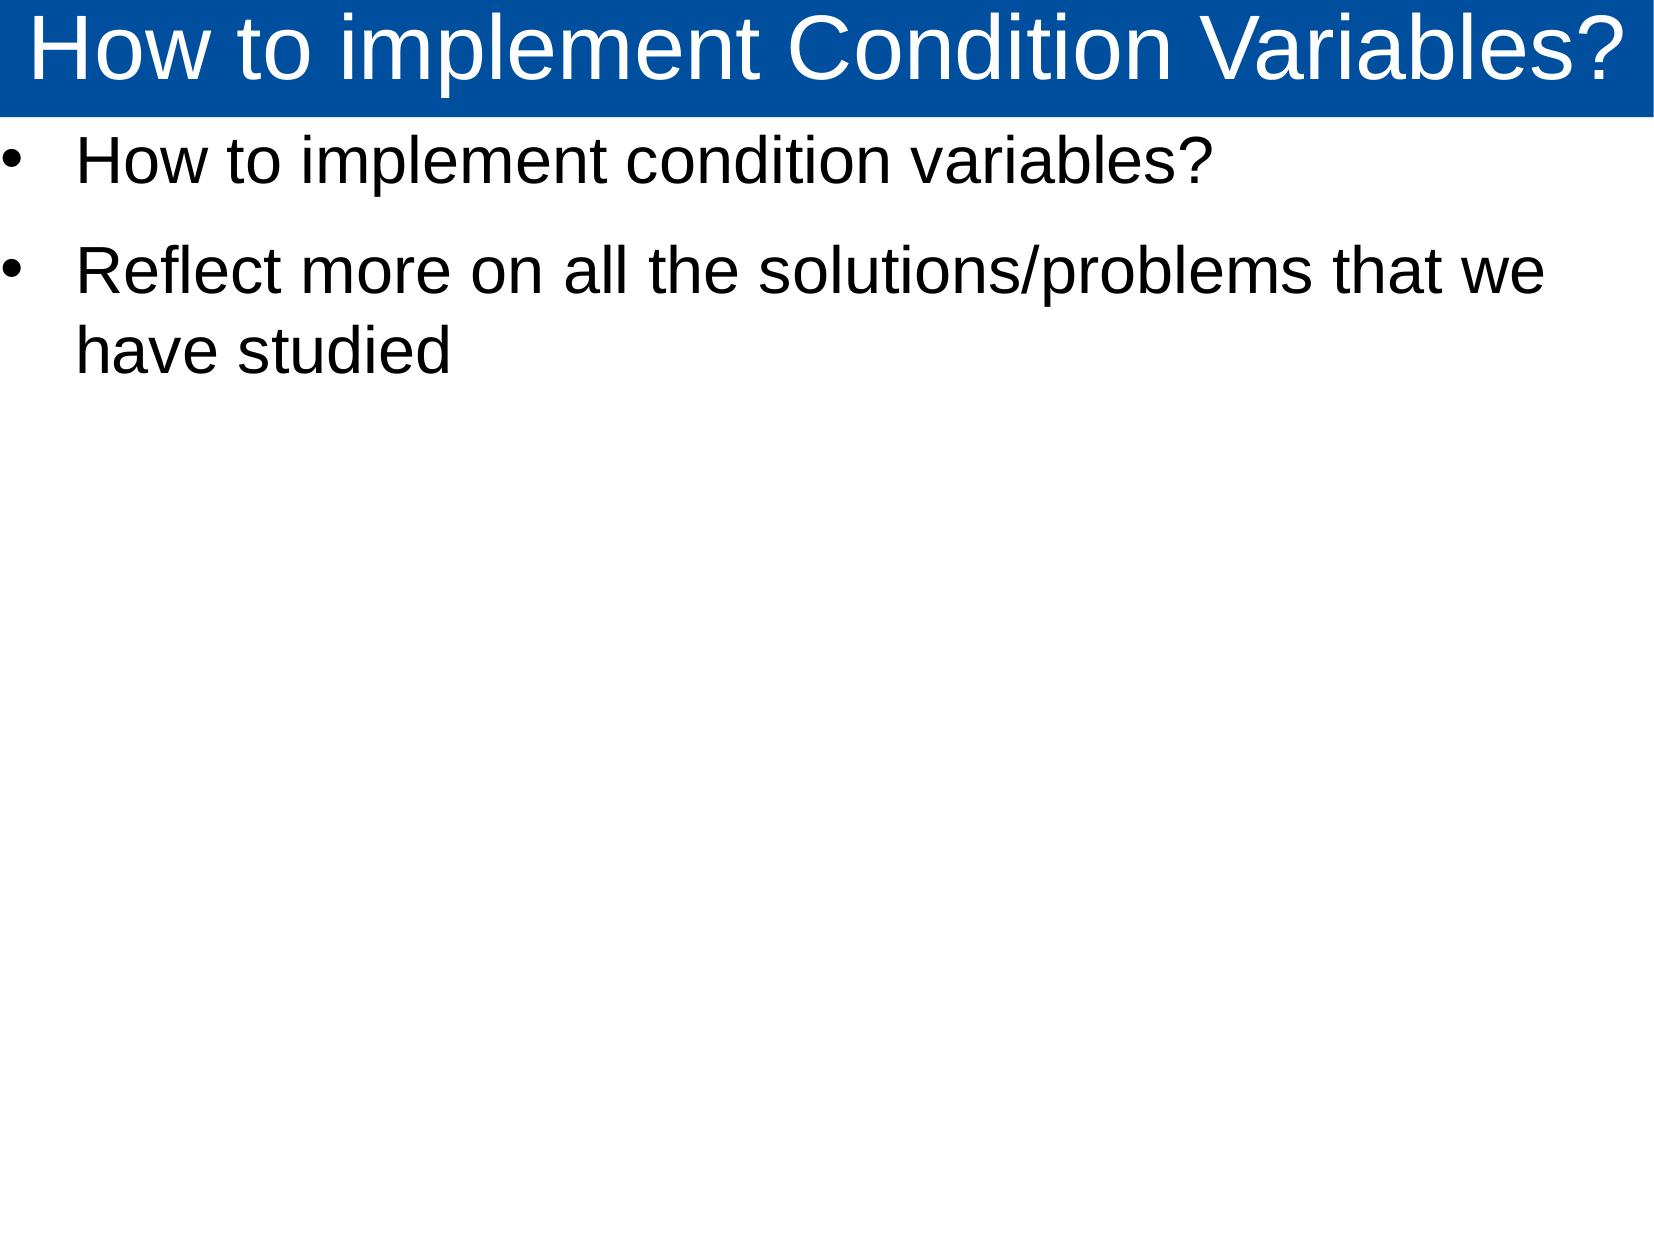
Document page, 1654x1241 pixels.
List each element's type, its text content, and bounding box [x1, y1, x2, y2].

list How to implement condition variables? Reflect more on all the solutions/problems that we have studied [0, 117, 1654, 1195]
title How to implement Condition Variables? [0, 0, 1654, 117]
